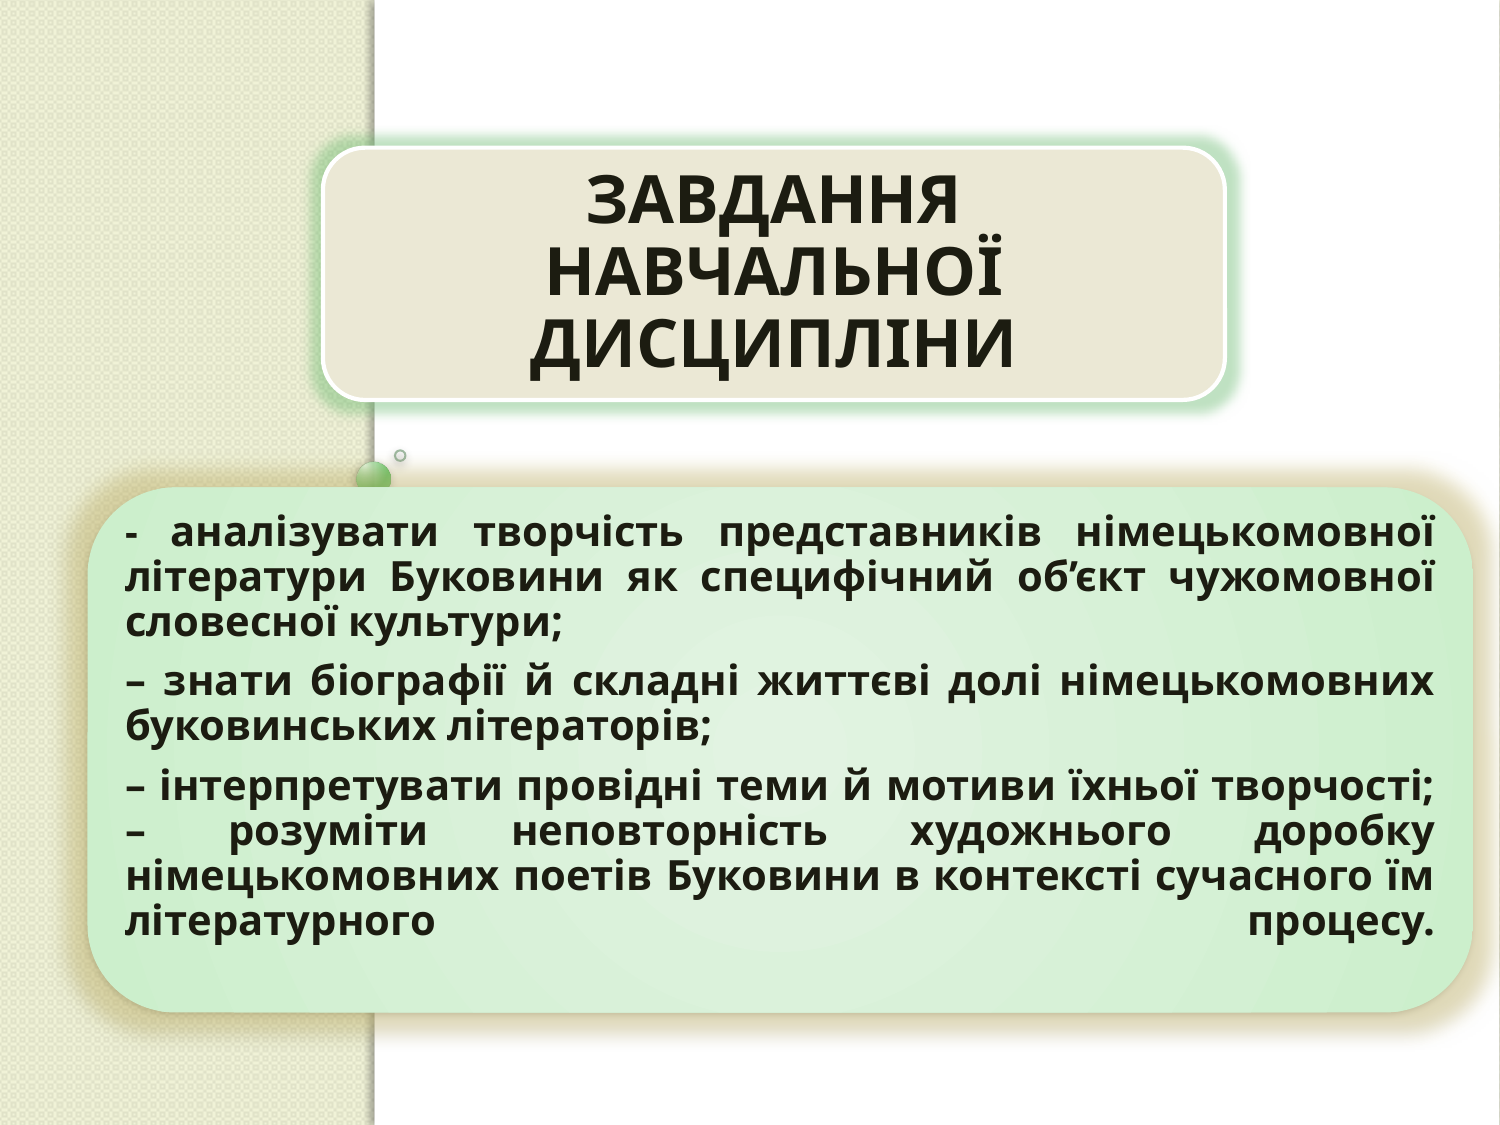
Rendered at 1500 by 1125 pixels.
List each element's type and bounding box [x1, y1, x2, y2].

text_box [74, 124, 1474, 423]
text_box [87, 462, 1474, 1038]
